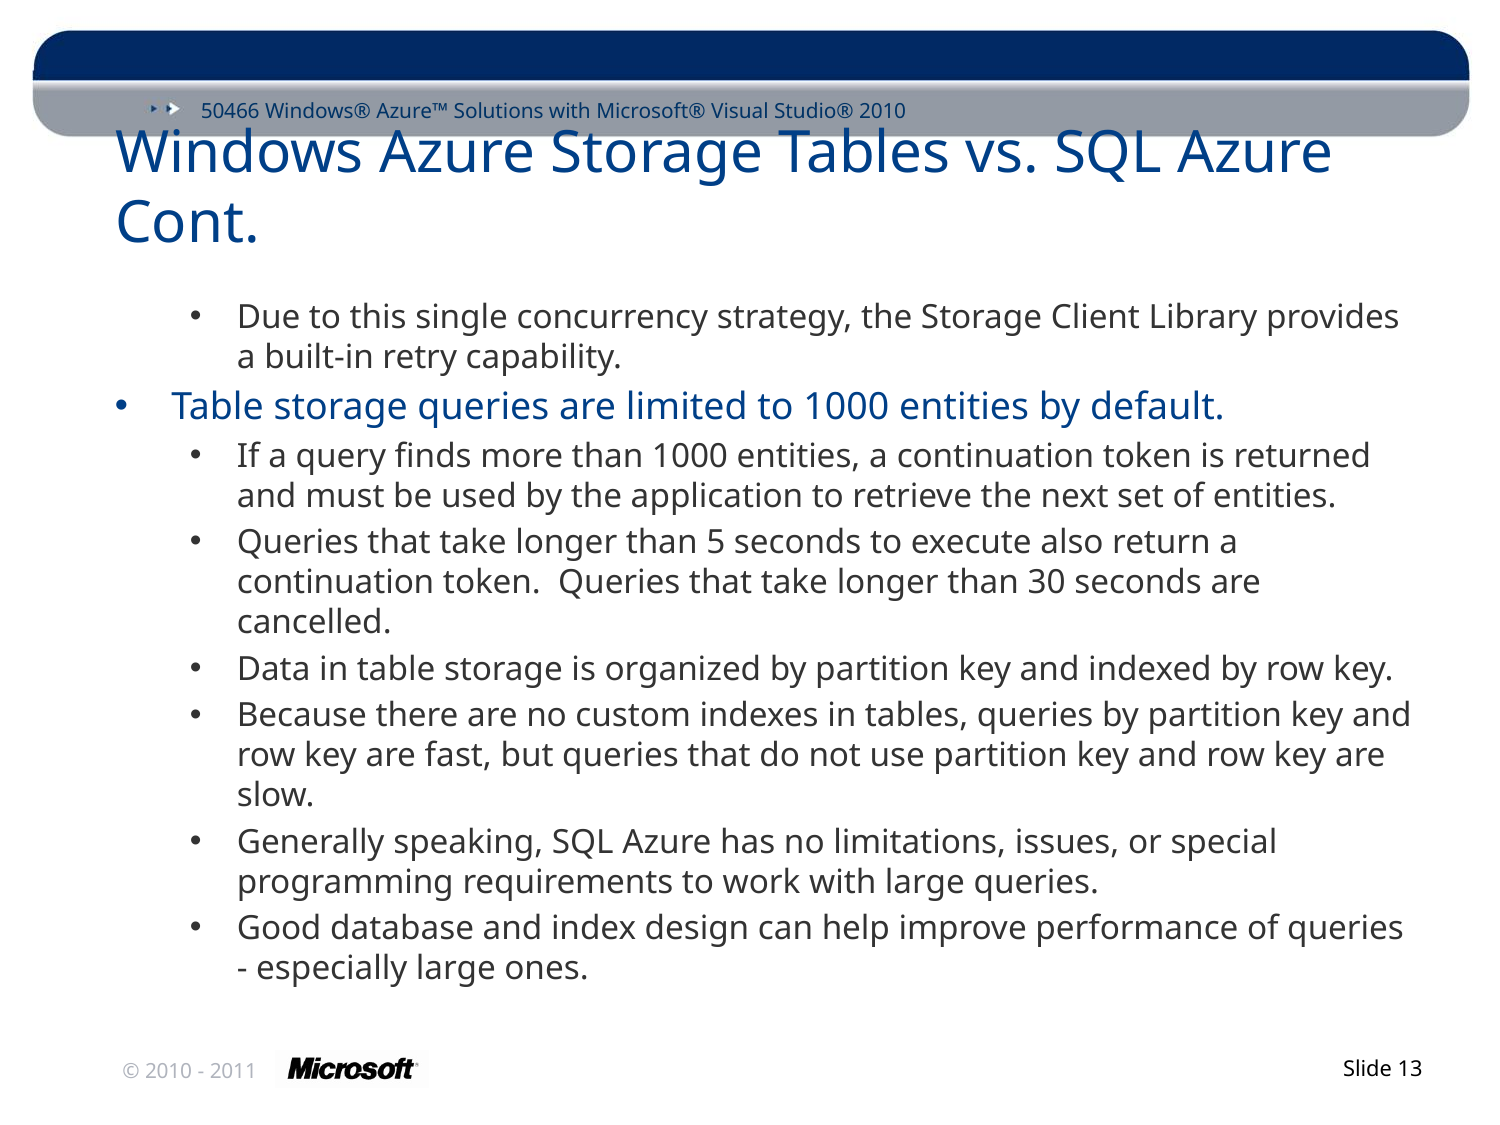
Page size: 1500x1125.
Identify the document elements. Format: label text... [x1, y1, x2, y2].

list Due to this single concurrency strategy, the Storage Client Library provides a built-in retry capability. Table storage queries are limited to 1000 entities by default. If a query finds more than 1000 entities, a continuation token is returned and must be used by the application to retrieve the next set of entities. Queries that take longer than 5 seconds to execute also return a continuation token. Queries that take longer than 30 seconds are cancelled. Data in table storage is organized by partition key and indexed by row key. Because there are no custom indexes in tables, queries by partition key and row key are fast, but queries that do not use partition key and row key are slow. Generally speaking, SQL Azure has no limitations, issues, or special programming requirements to work with large queries. Good database and index design can help improve performance of queries - especially large ones. [99, 287, 1433, 1025]
picture [0, 1, 1500, 159]
title Windows Azure Storage Tables vs. SQL Azure Cont. [100, 143, 1433, 262]
picture [275, 1050, 429, 1088]
